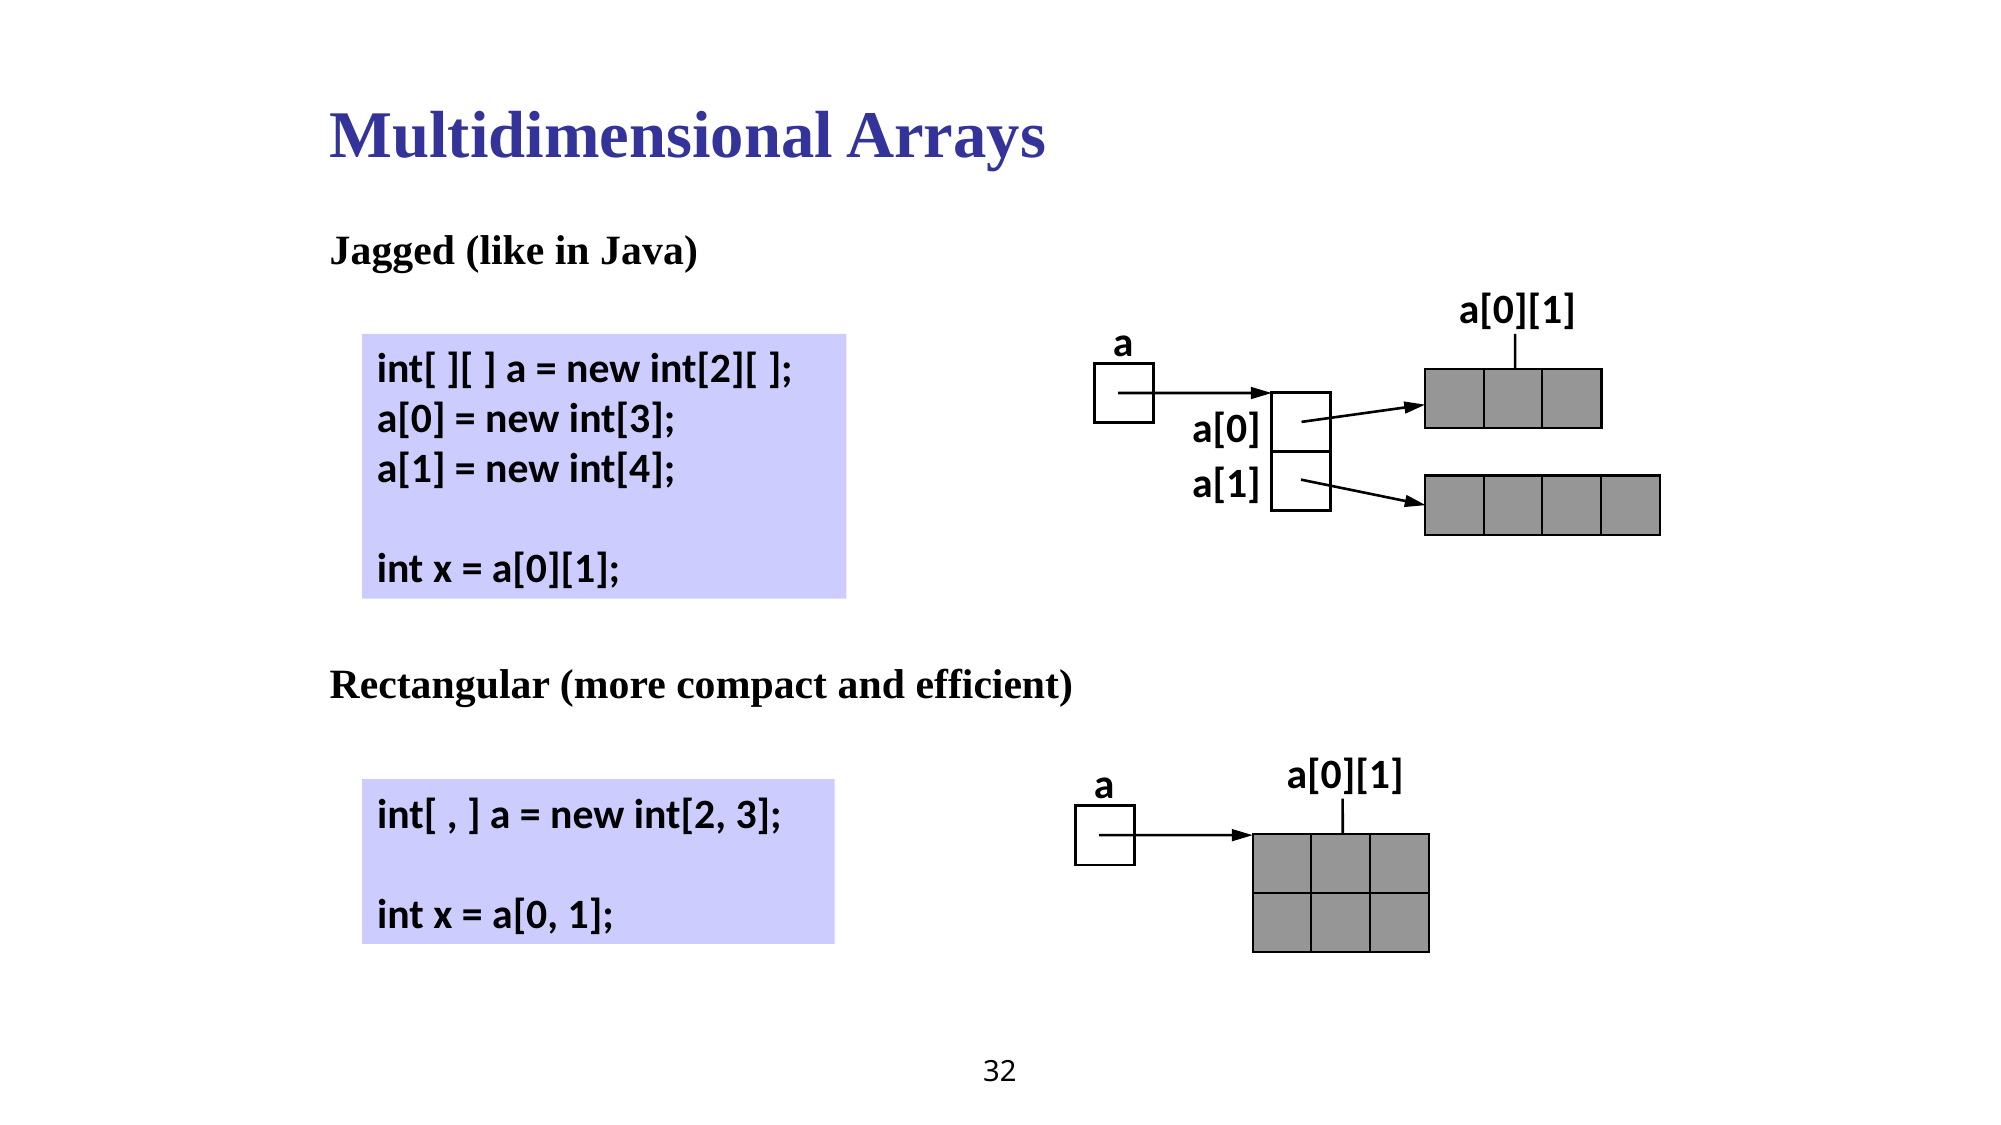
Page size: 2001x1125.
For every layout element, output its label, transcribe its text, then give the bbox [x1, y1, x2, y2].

footer 32 [662, 1042, 1338, 1103]
text_box Jagged (like in Java) [314, 215, 1590, 295]
text_box Multidimensional Arrays [314, 75, 1440, 188]
text_box int[ , ] a = new int[2, 3]; int x = a[0, 1]; [362, 779, 835, 944]
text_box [1094, 274, 1661, 535]
text_box Rectangular (more compact and efficient) [314, 649, 1201, 721]
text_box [1075, 739, 1438, 953]
text_box int[ ][ ] a = new int[2][ ]; a[0] = new int[3]; a[1] = new int[4]; int x = a[0][1]; [362, 333, 847, 599]
